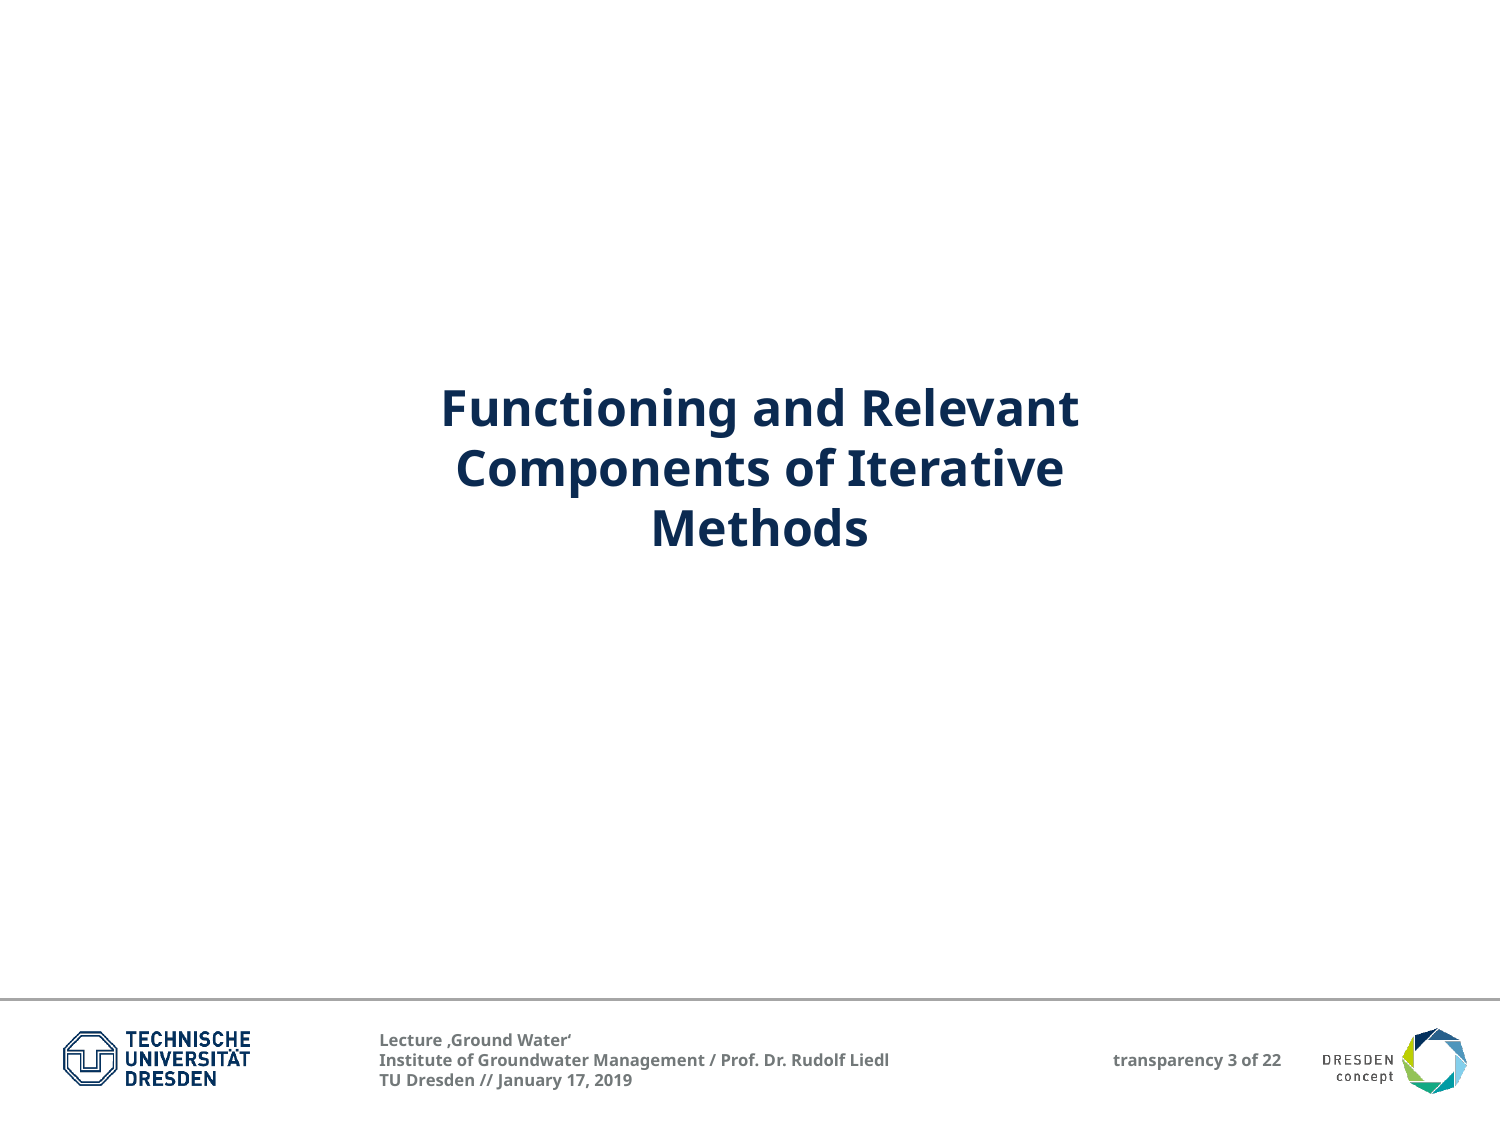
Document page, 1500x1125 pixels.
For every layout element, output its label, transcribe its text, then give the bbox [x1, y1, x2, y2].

text_box Functioning and Relevant Components of Iterative Methods [360, 354, 1176, 579]
picture [1323, 1028, 1467, 1094]
picture [63, 1031, 250, 1086]
